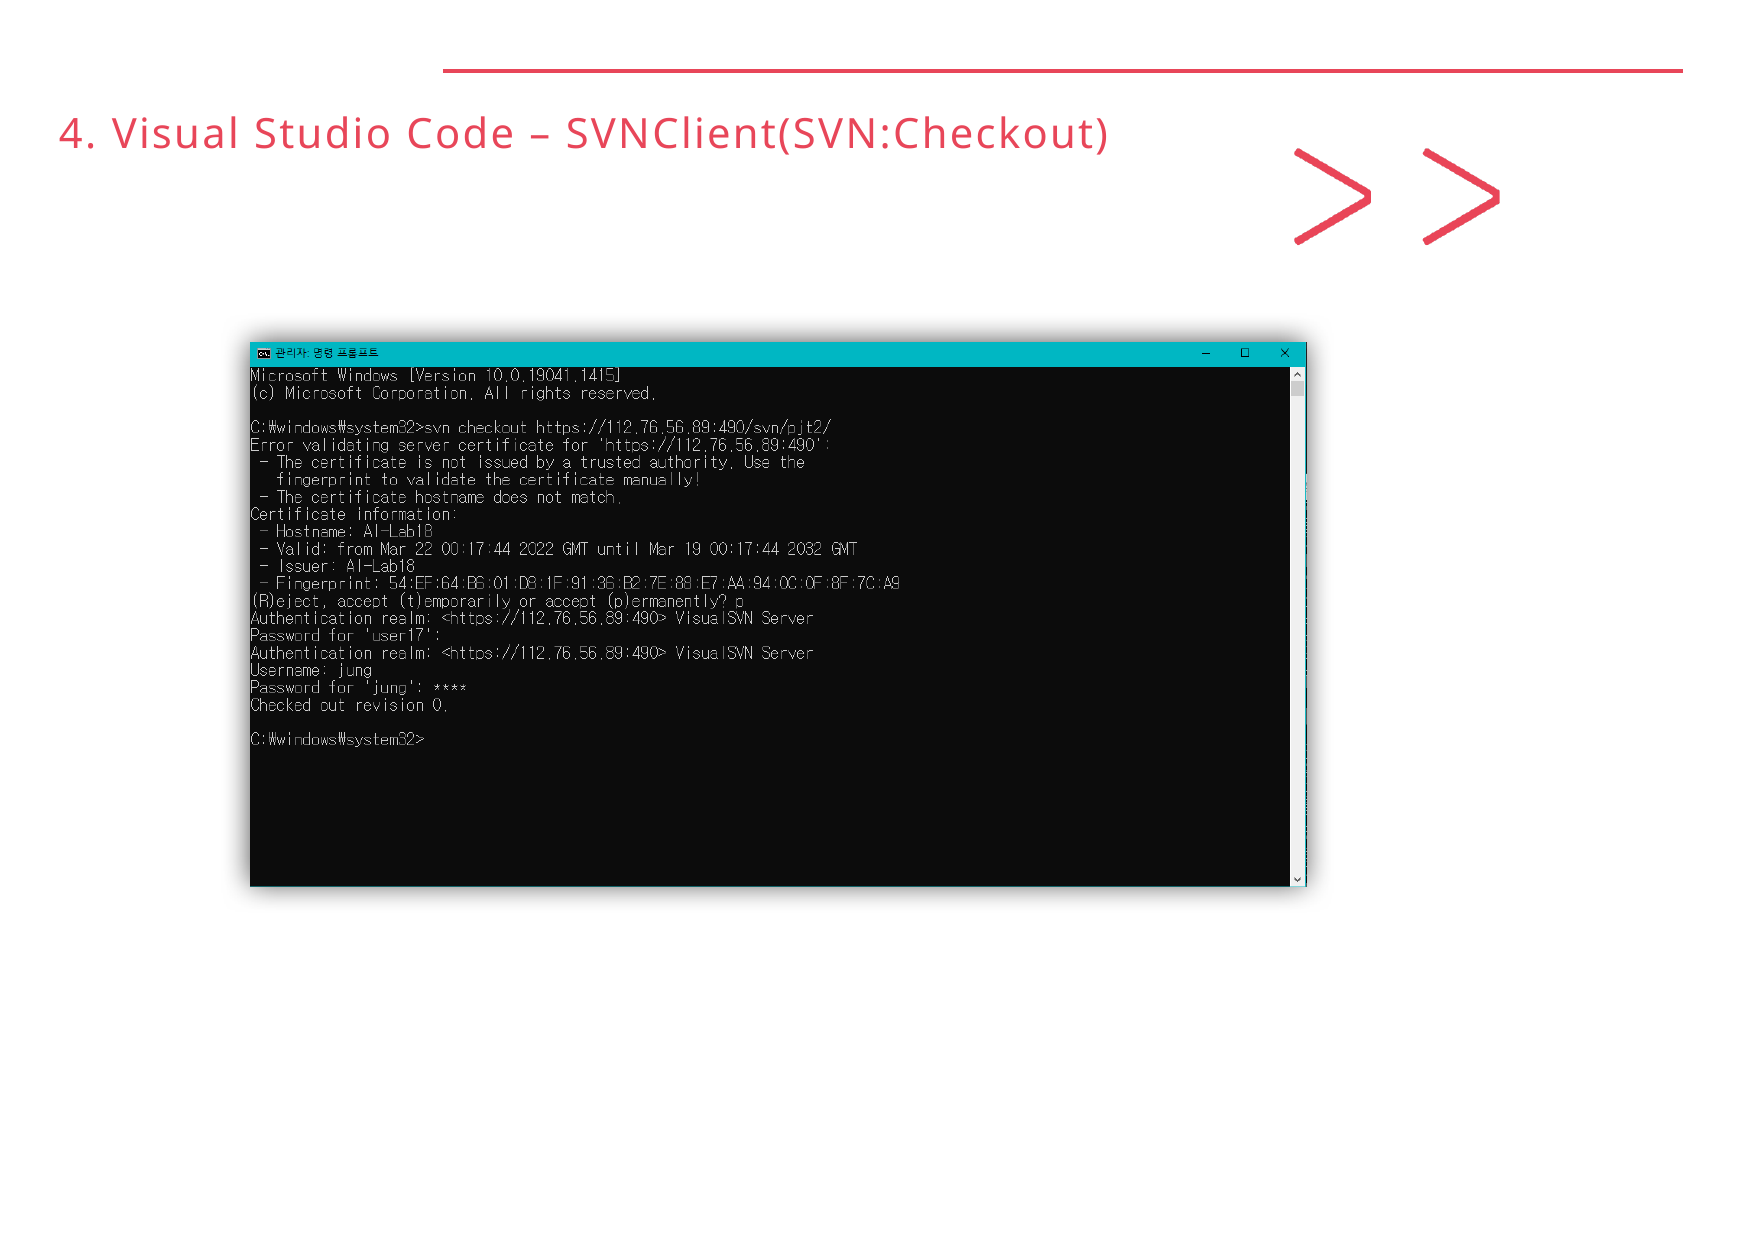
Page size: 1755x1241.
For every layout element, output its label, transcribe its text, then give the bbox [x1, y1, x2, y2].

picture [249, 342, 1307, 888]
title 4. Visual Studio Code – SVNClient(SVN:Checkout) [59, 64, 1267, 591]
picture [1290, 128, 1504, 261]
